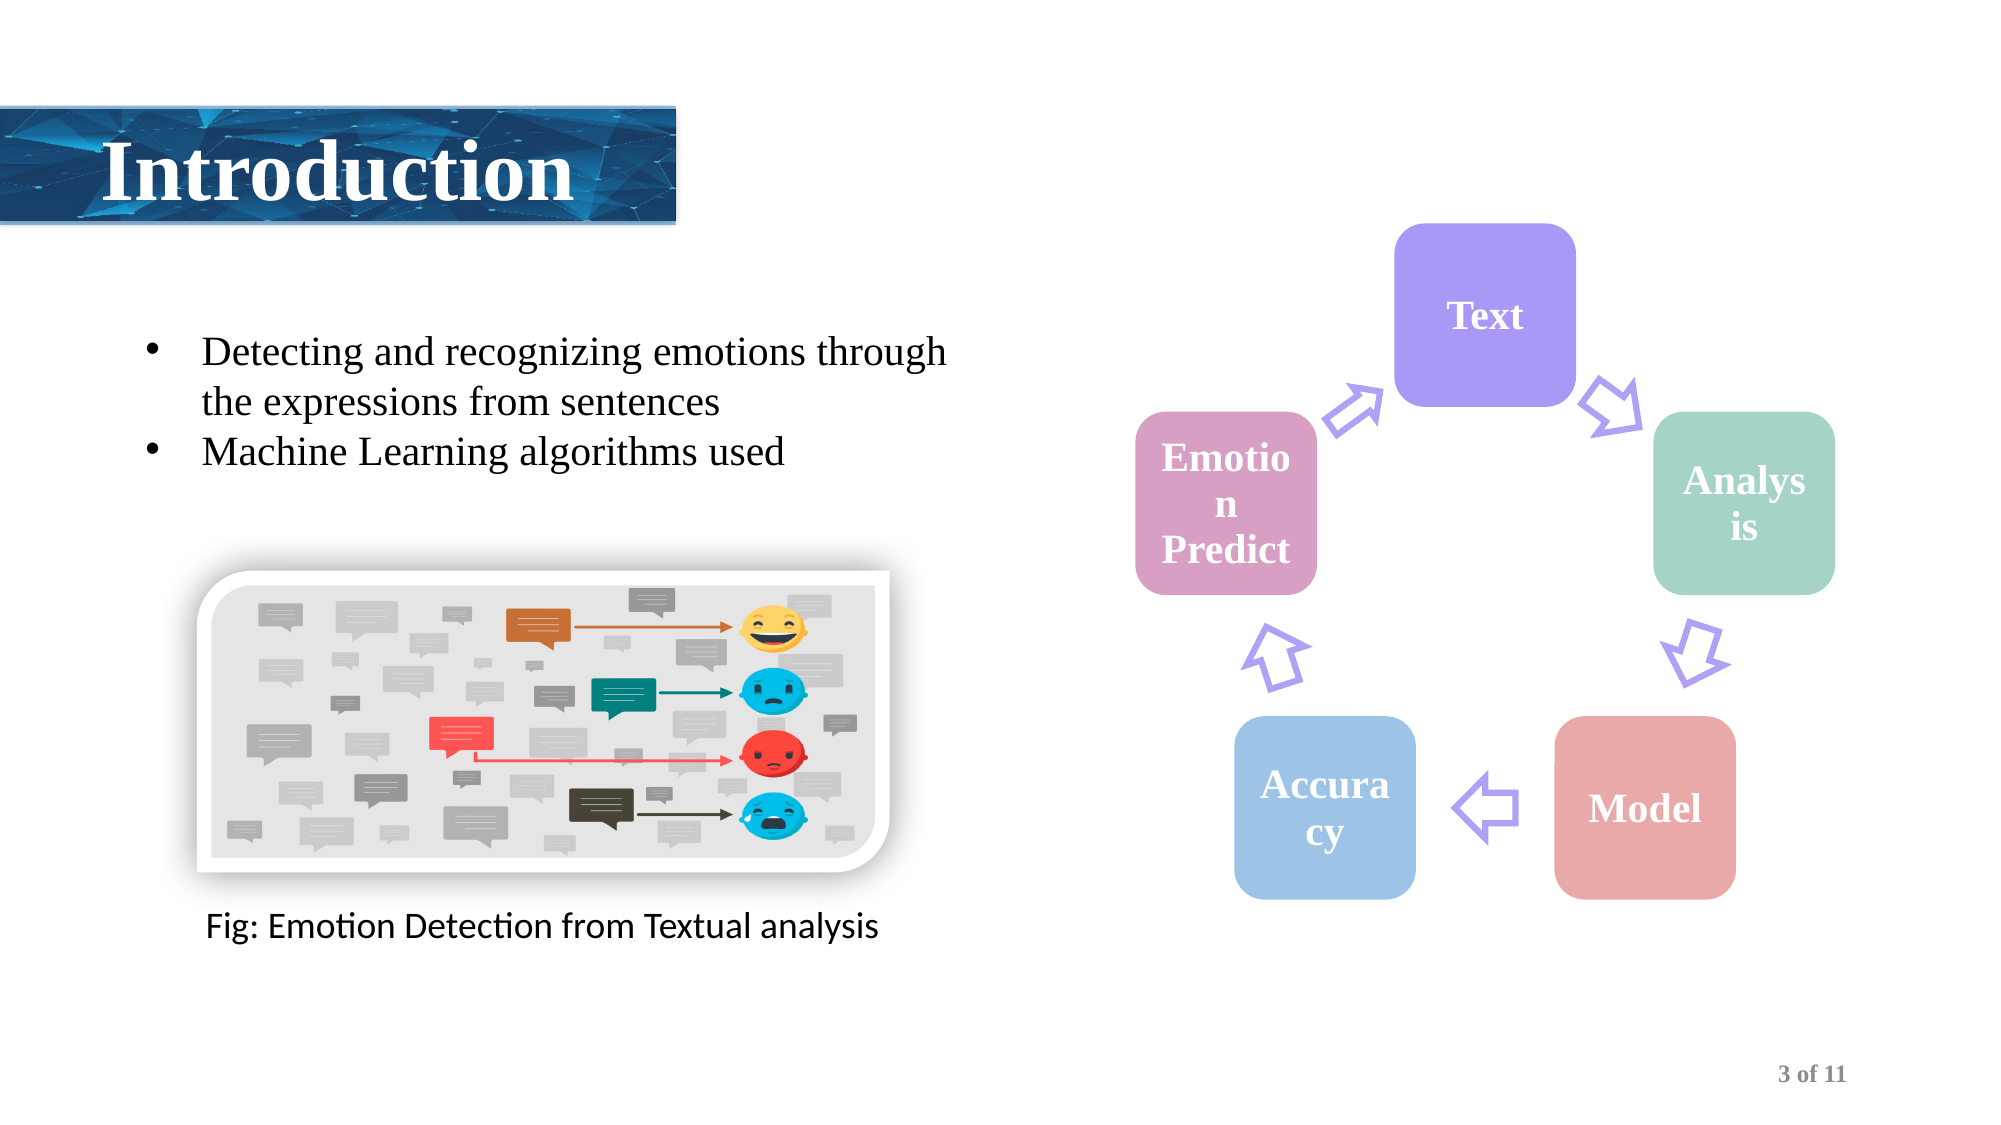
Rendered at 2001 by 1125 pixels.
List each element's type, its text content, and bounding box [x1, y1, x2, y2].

text_box Introduction [0, 105, 676, 109]
text_box Detecting and recognizing emotions through the expressions from sentences Machine Learning algorithms used [130, 316, 1008, 481]
slide_number 3 of 11 [1412, 1042, 1863, 1103]
picture [204, 577, 883, 866]
text_box Fig: Emotion Detection from Textual analysis [191, 893, 895, 953]
text_box Introduction [0, 221, 676, 226]
picture [0, 109, 676, 221]
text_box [1122, 220, 1849, 955]
